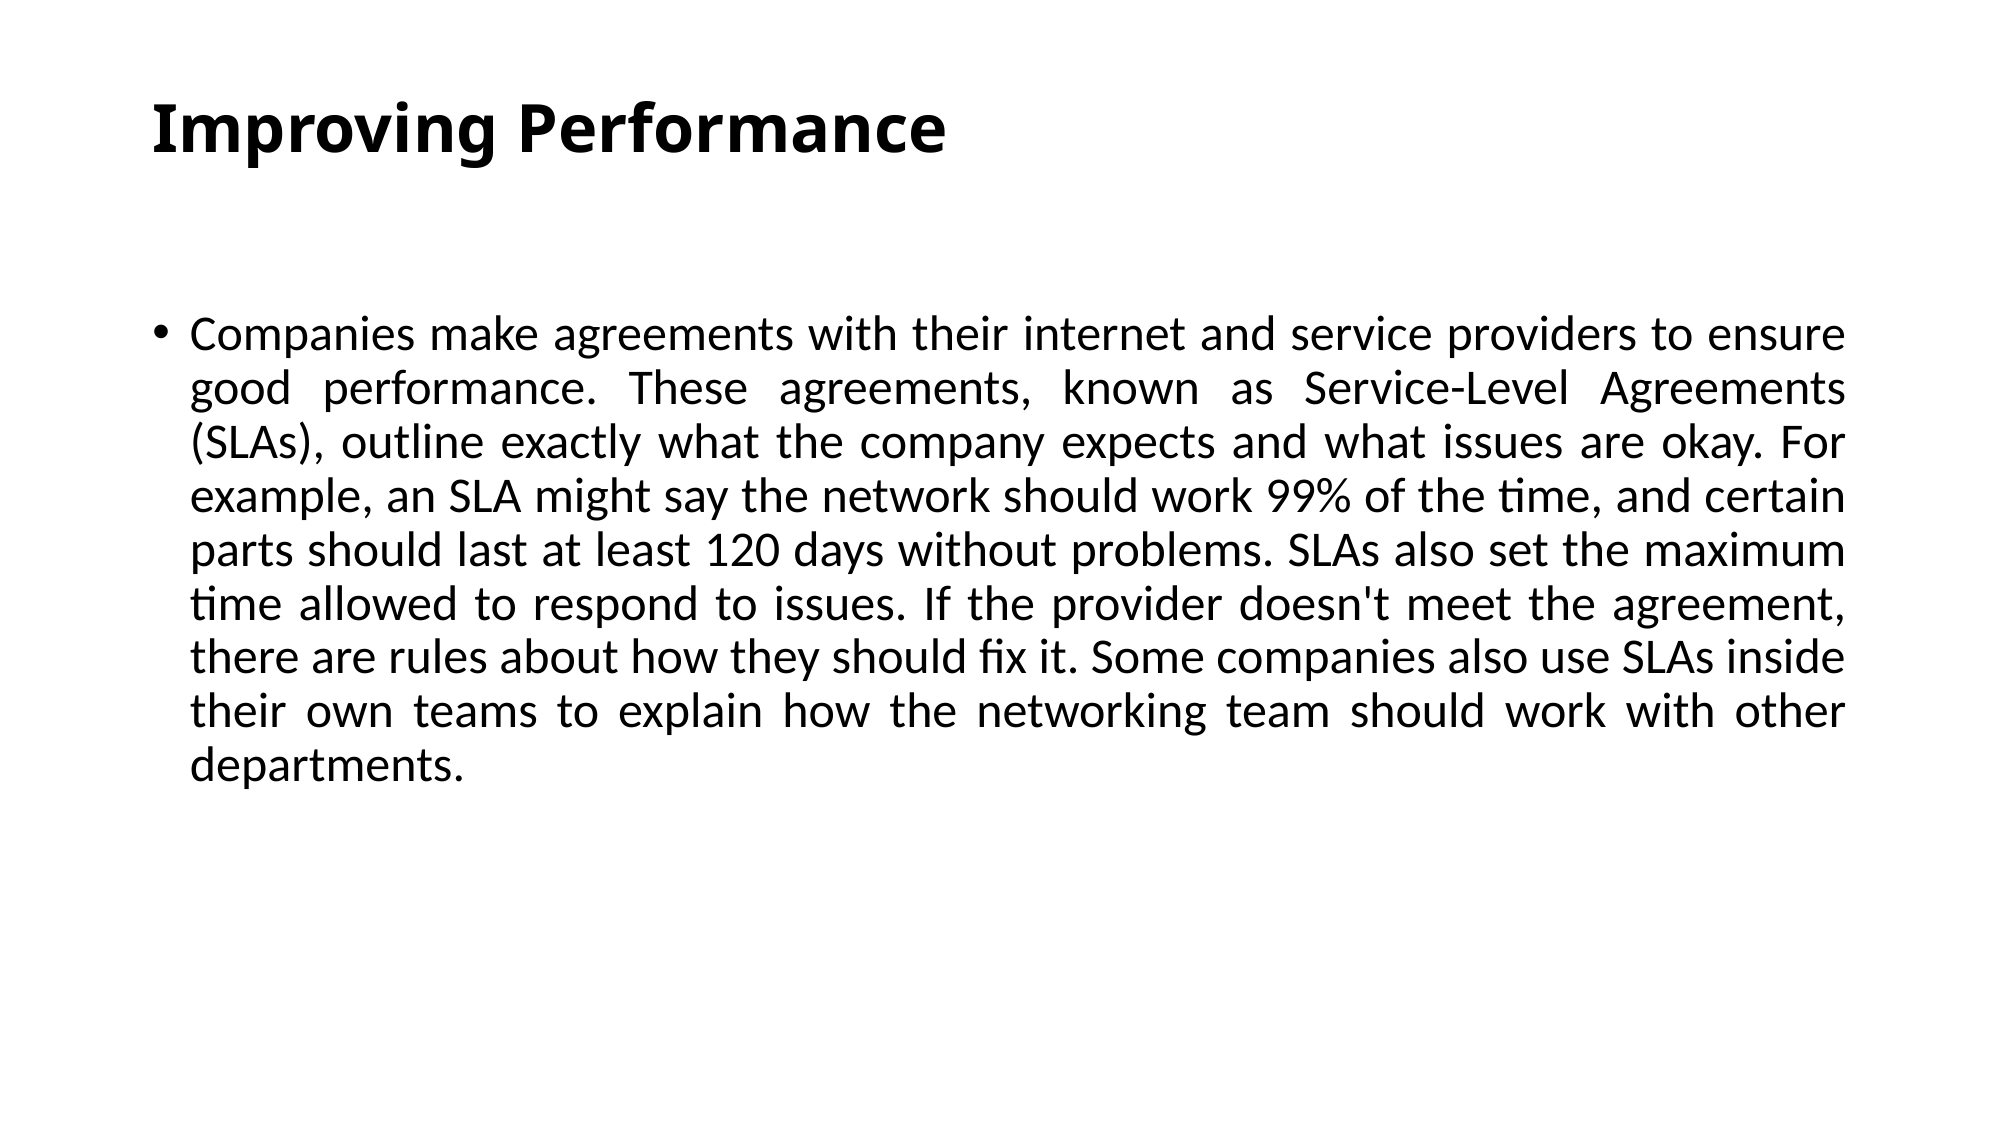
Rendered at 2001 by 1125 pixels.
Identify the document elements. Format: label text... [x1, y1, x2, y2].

title Improving Performance [137, 59, 1054, 203]
list Companies make agreements with their internet and service providers to ensure good performance. These agreements, known as Service-Level Agreements (SLAs), outline exactly what the company expects and what issues are okay. For example, an SLA might say the network should work 99% of the time, and certain parts should last at least 120 days without problems. SLAs also set the maximum time allowed to respond to issues. If the provider doesn't meet the agreement, there are rules about how they should fix it. Some companies also use SLAs inside their own teams to explain how the networking team should work with other departments. [137, 299, 1863, 1014]
